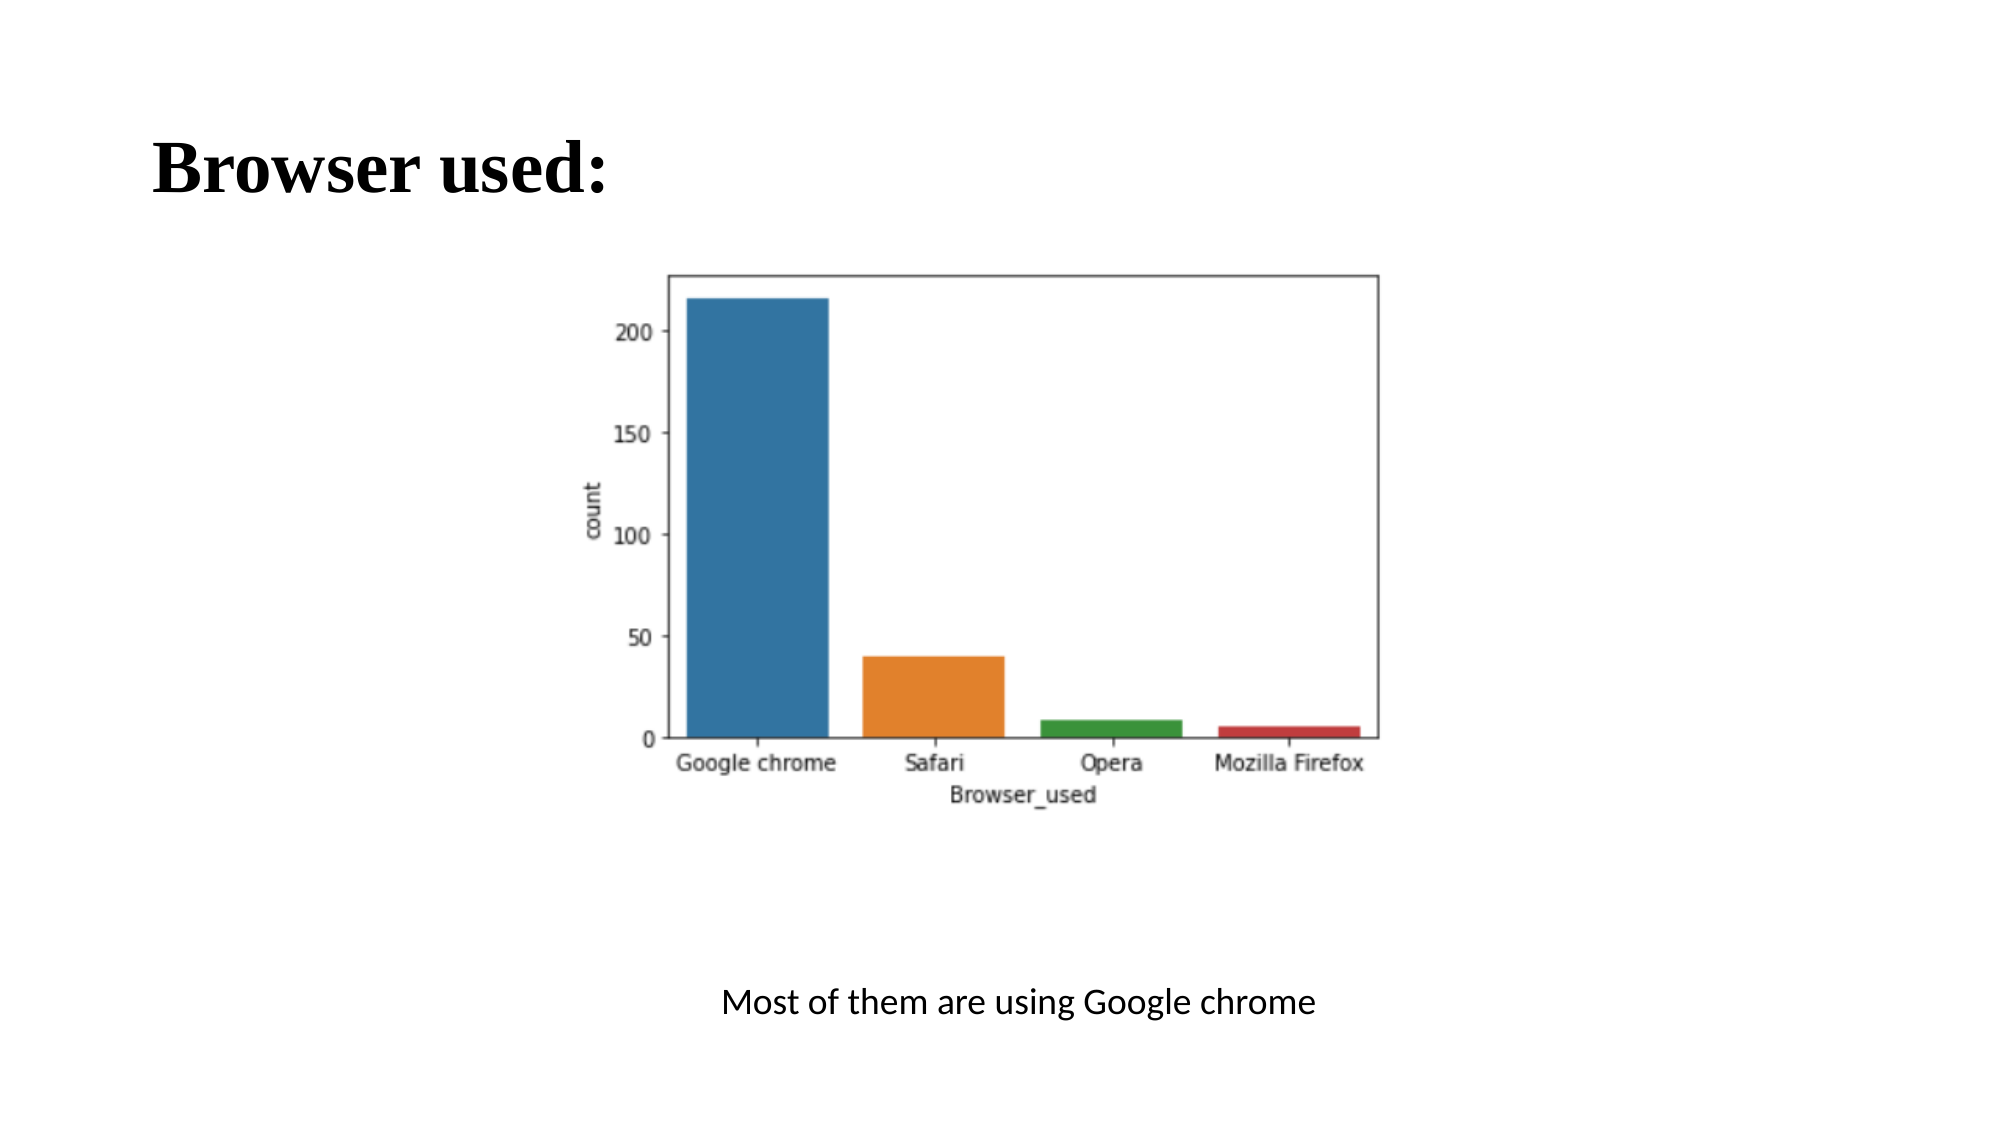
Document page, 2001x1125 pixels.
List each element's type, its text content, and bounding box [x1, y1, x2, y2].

title Browser used: [137, 59, 1863, 278]
text_box Most of them are using Google chrome [556, 970, 1480, 1030]
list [556, 250, 1444, 823]
